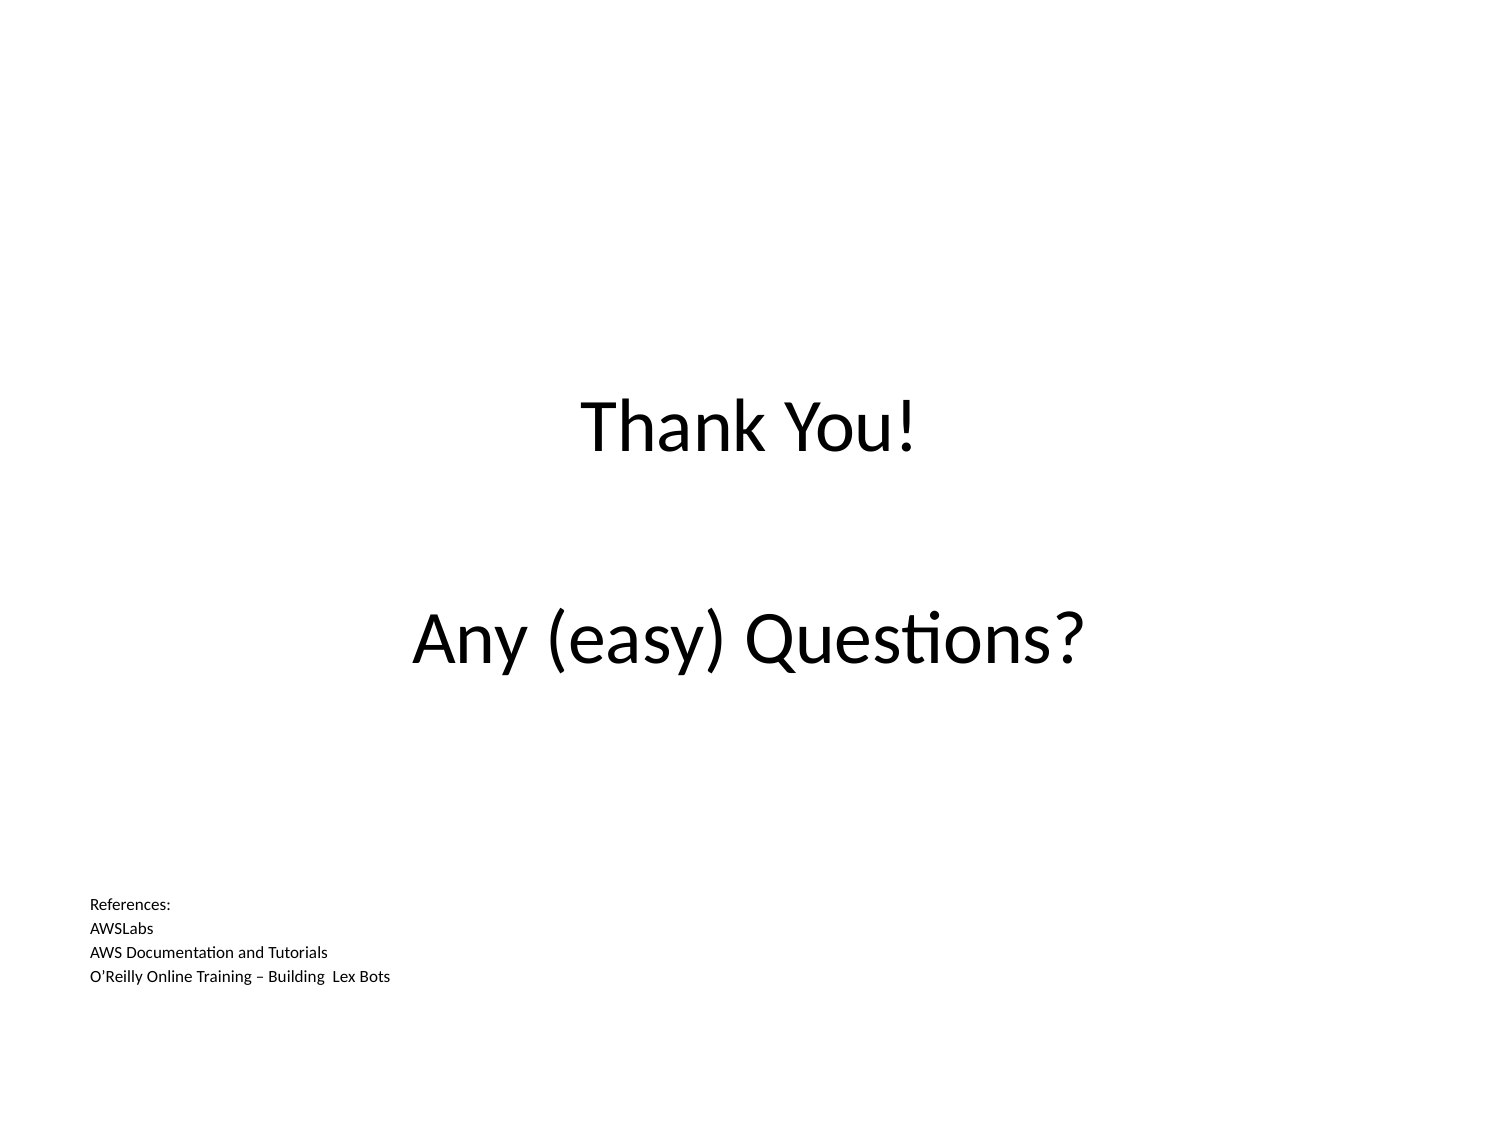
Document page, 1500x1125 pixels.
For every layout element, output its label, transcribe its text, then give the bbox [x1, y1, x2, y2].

list Thank You! Any (easy) Questions? References: AWSLabs AWS Documentation and Tutorials O’Reilly Online Training – Building Lex Bots [75, 262, 1425, 1005]
